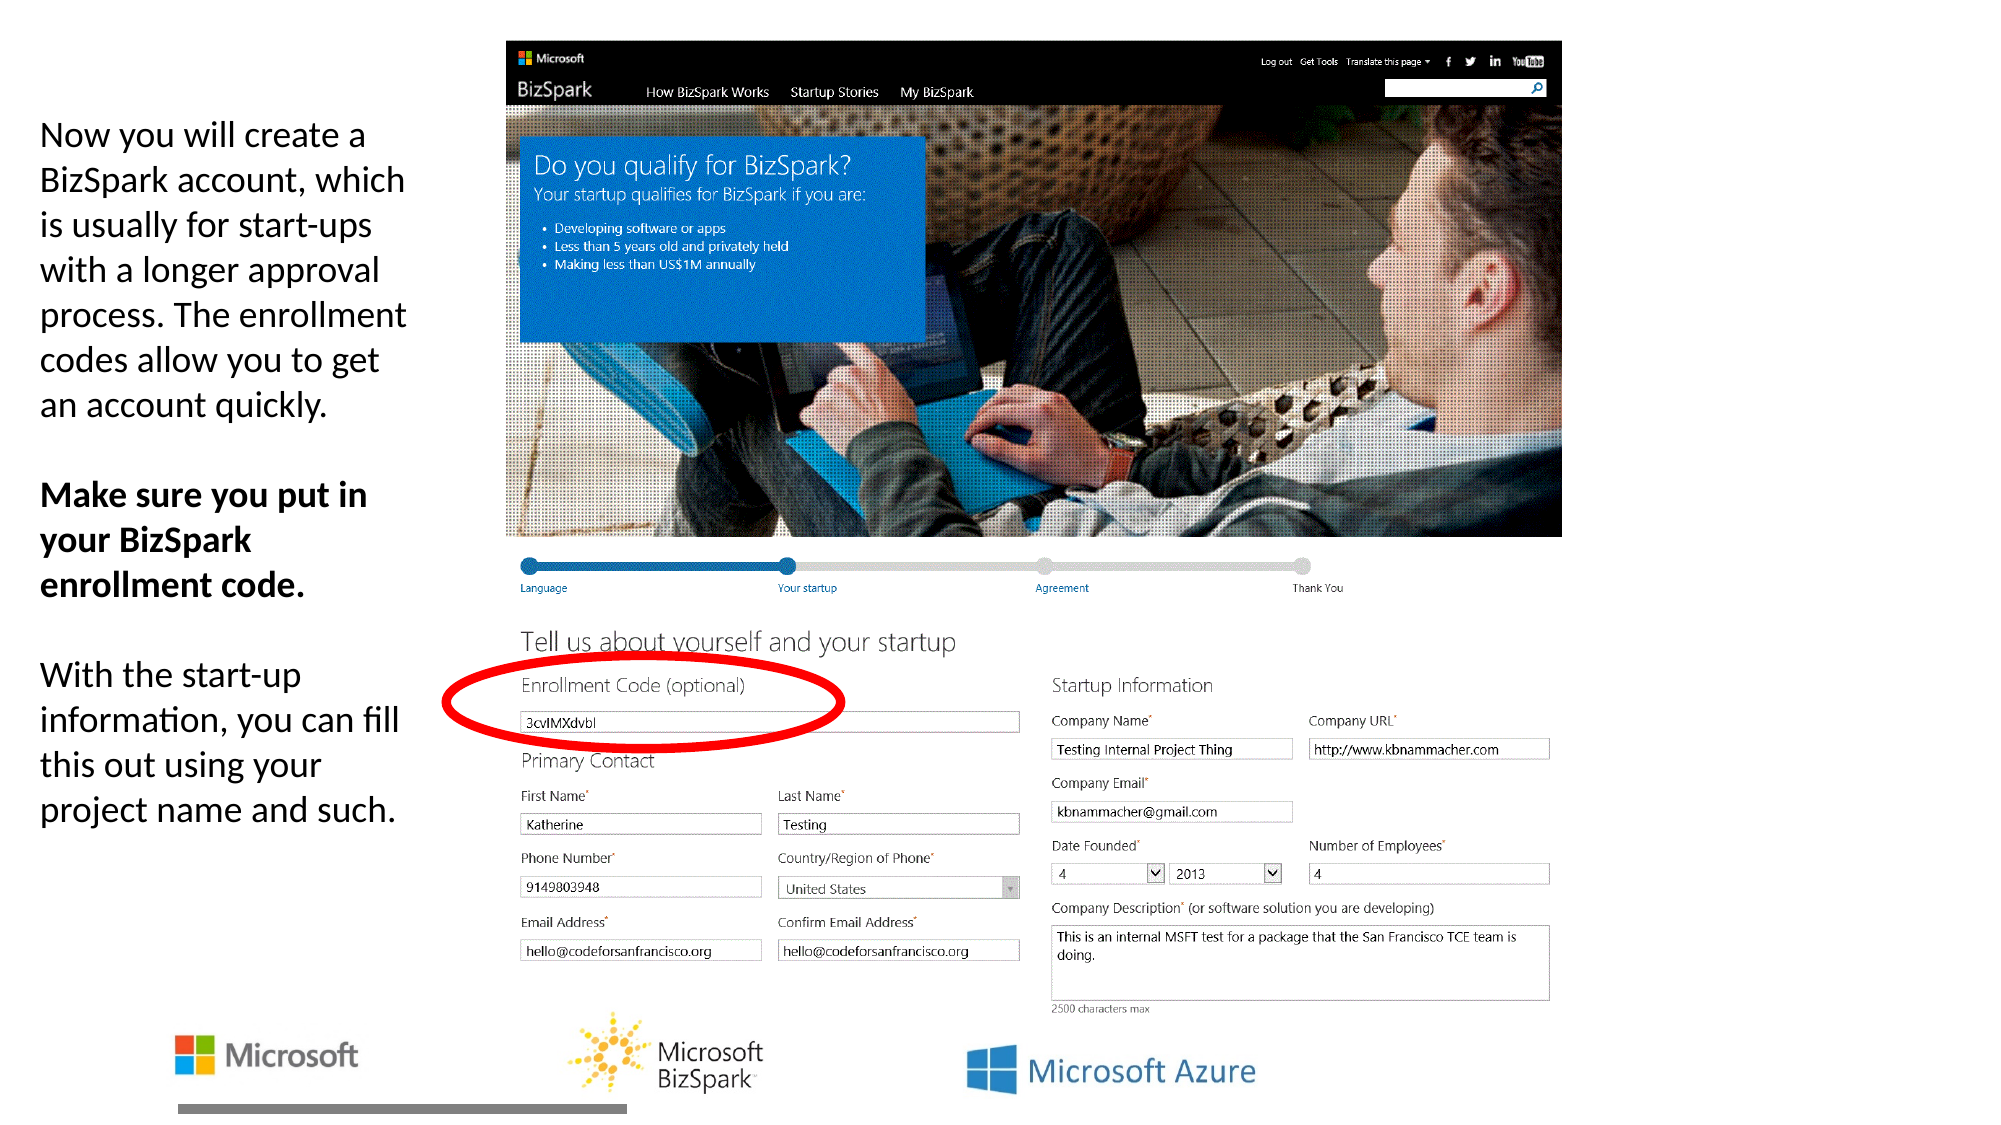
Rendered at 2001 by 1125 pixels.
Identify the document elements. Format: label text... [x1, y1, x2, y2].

text_box [178, 1104, 627, 1114]
text_box [445, 667, 513, 739]
picture [962, 1039, 1261, 1100]
picture [506, 38, 1580, 1100]
text_box Now you will create a BizSpark account, which is usually for start-ups with a longer approval process. The enrollment codes allow you to get an account quickly. Make sure you put in your BizSpark enrollment code. With the start-up information, you can fill this out using your project name and such. [25, 102, 435, 838]
picture [166, 1023, 369, 1087]
